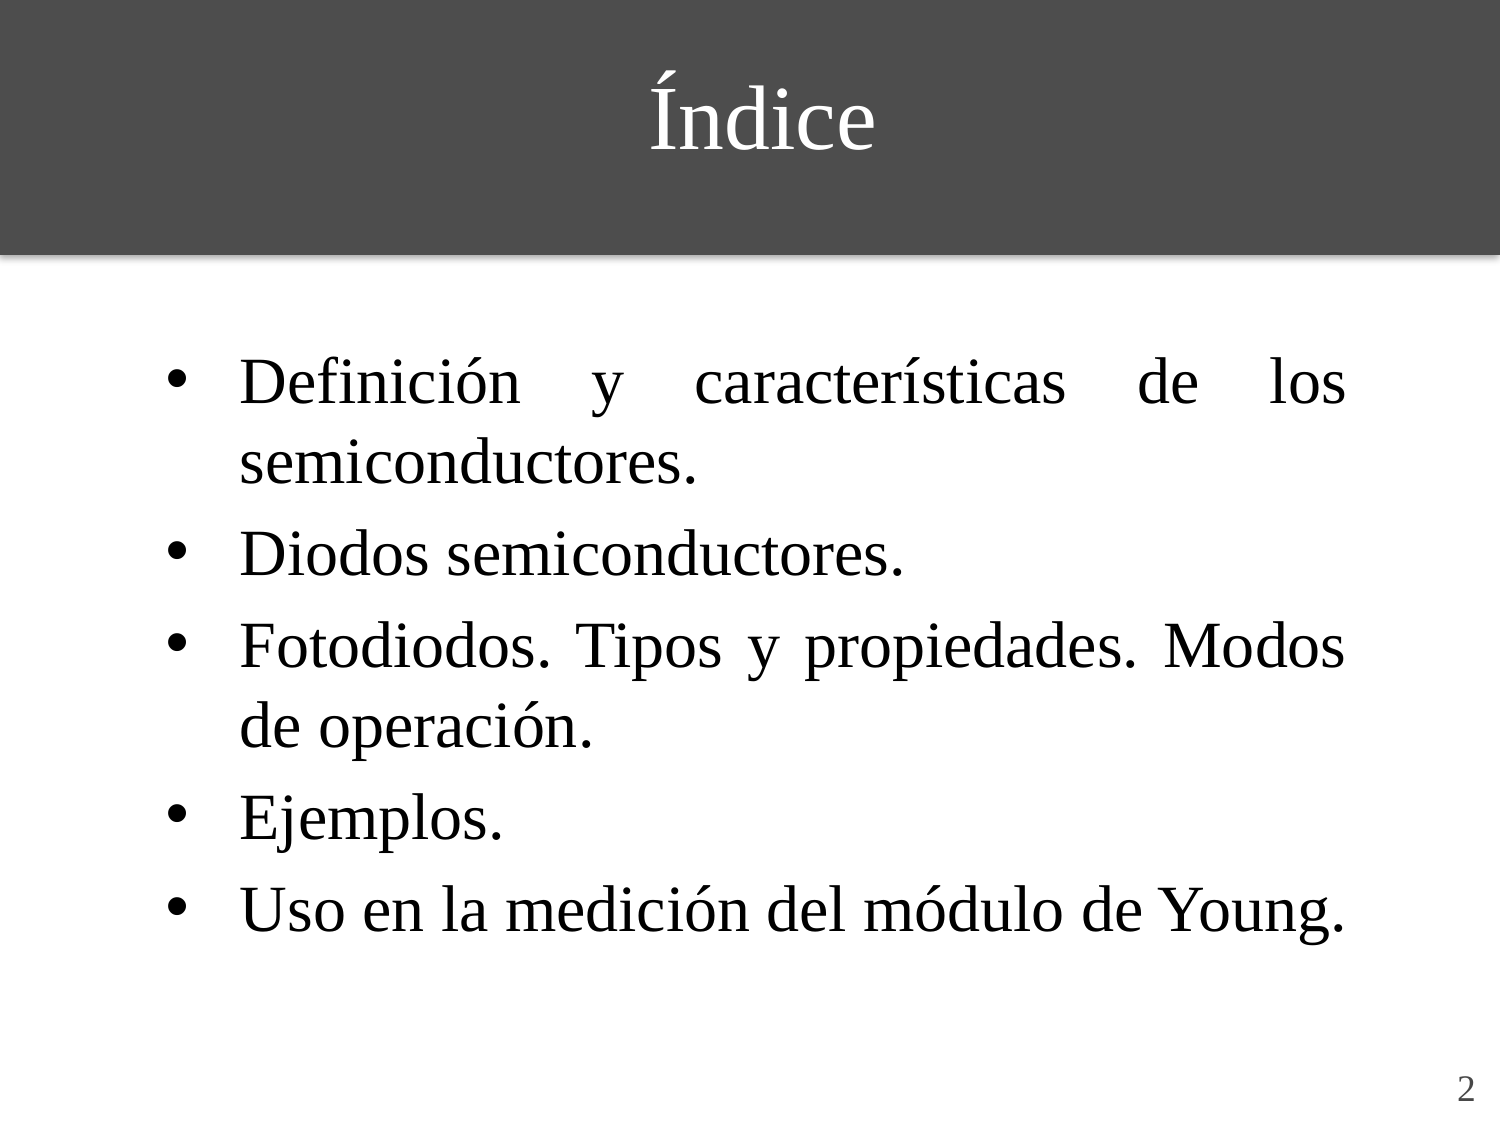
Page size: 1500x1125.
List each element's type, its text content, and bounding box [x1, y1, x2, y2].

text_box 2 [1442, 1056, 1493, 1117]
text_box [0, 0, 1500, 255]
subtitle Definición y características de los semiconductores. Diodos semiconductores. Fotodiodos. Tipos y propiedades. Modos de operación. Ejemplos. Uso en la medición del módulo de Young. [150, 330, 1364, 1037]
text_box Índice [320, 50, 1206, 175]
